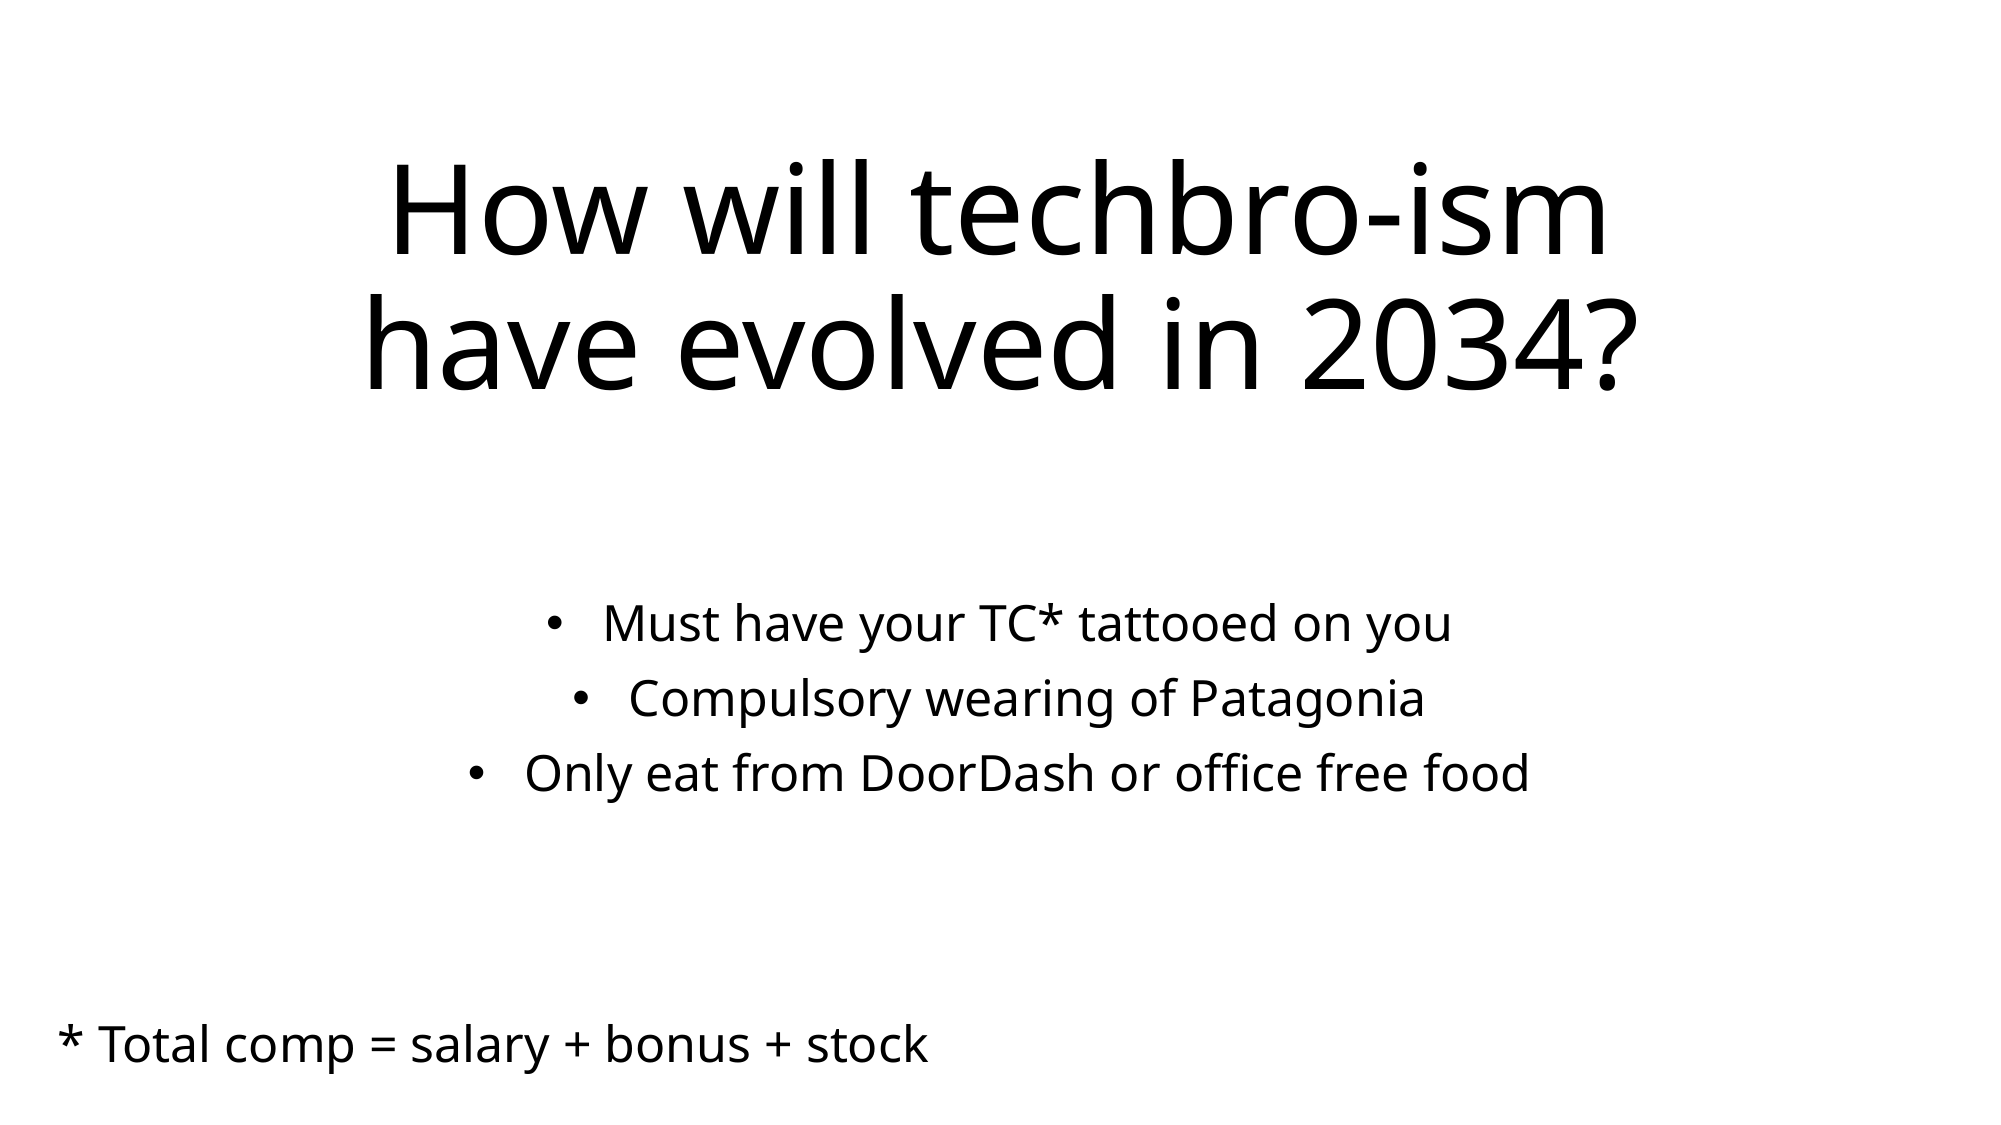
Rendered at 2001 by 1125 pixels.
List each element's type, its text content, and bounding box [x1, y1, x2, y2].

title How will techbro-ism have evolved in 2034? [249, 122, 1750, 425]
text_box * Total comp = salary + bonus + stock [42, 1011, 1543, 1083]
subtitle Must have your TC* tattooed on you Compulsory wearing of Patagonia Only eat from DoorDash or office free food [249, 590, 1750, 863]
